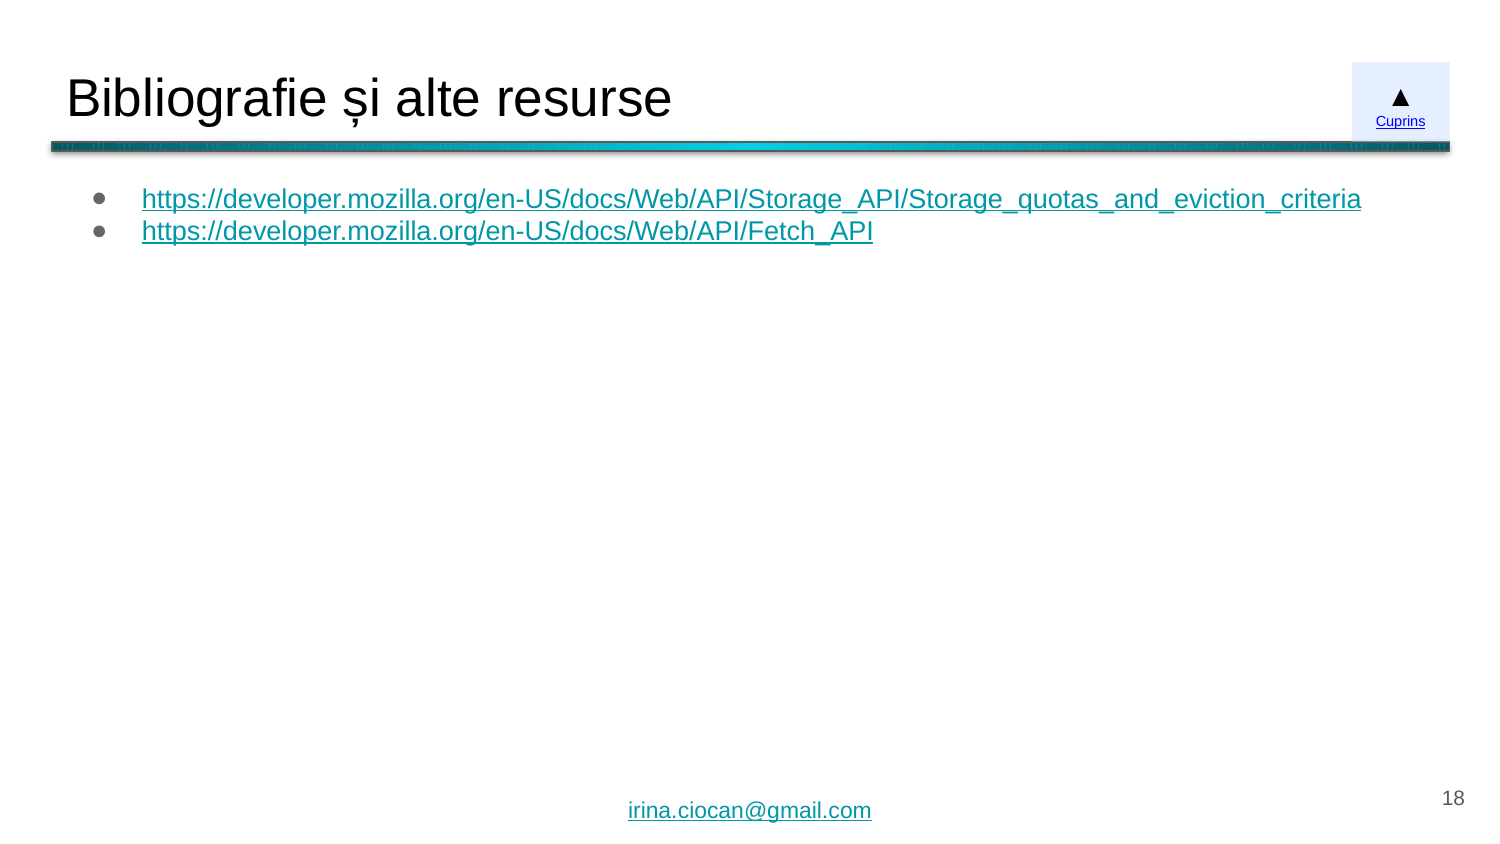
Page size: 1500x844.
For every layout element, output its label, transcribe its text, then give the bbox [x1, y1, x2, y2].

slide_number ‹#› [1389, 764, 1480, 830]
title Bibliografie și alte resurse [51, 48, 1449, 139]
text_box irina.ciocan@gmail.com [613, 795, 889, 837]
text_box https://developer.mozilla.org/en-US/docs/Web/API/Storage_API/Storage_quotas_and_eviction_criteria https://developer.mozilla.org/en-US/docs/Web/API/Fetch_API [51, 166, 1450, 748]
text_box [51, 141, 1450, 151]
text_box ▲ Cuprins [1351, 62, 1450, 142]
